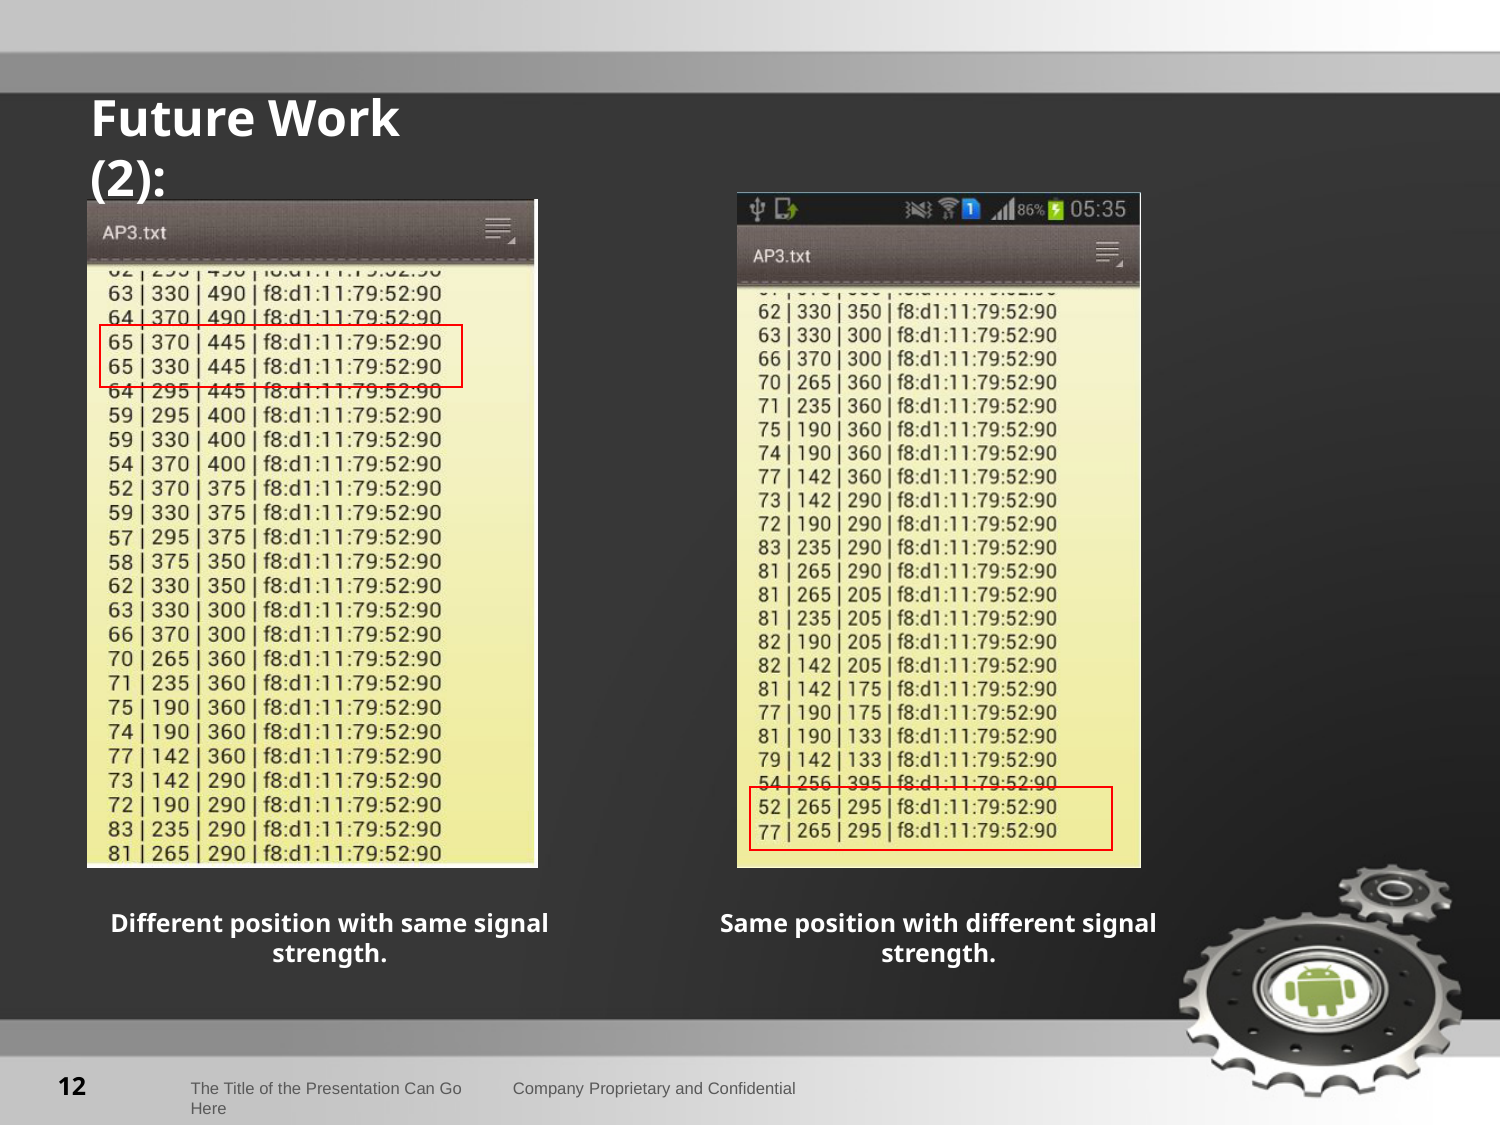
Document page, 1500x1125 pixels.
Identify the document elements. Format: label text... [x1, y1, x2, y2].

text_box Same position with different signal strength. [696, 899, 1182, 975]
title Different position with same signal strength. [87, 899, 574, 976]
picture [0, 0, 1500, 1125]
text_box Future Work (2): [75, 99, 500, 193]
